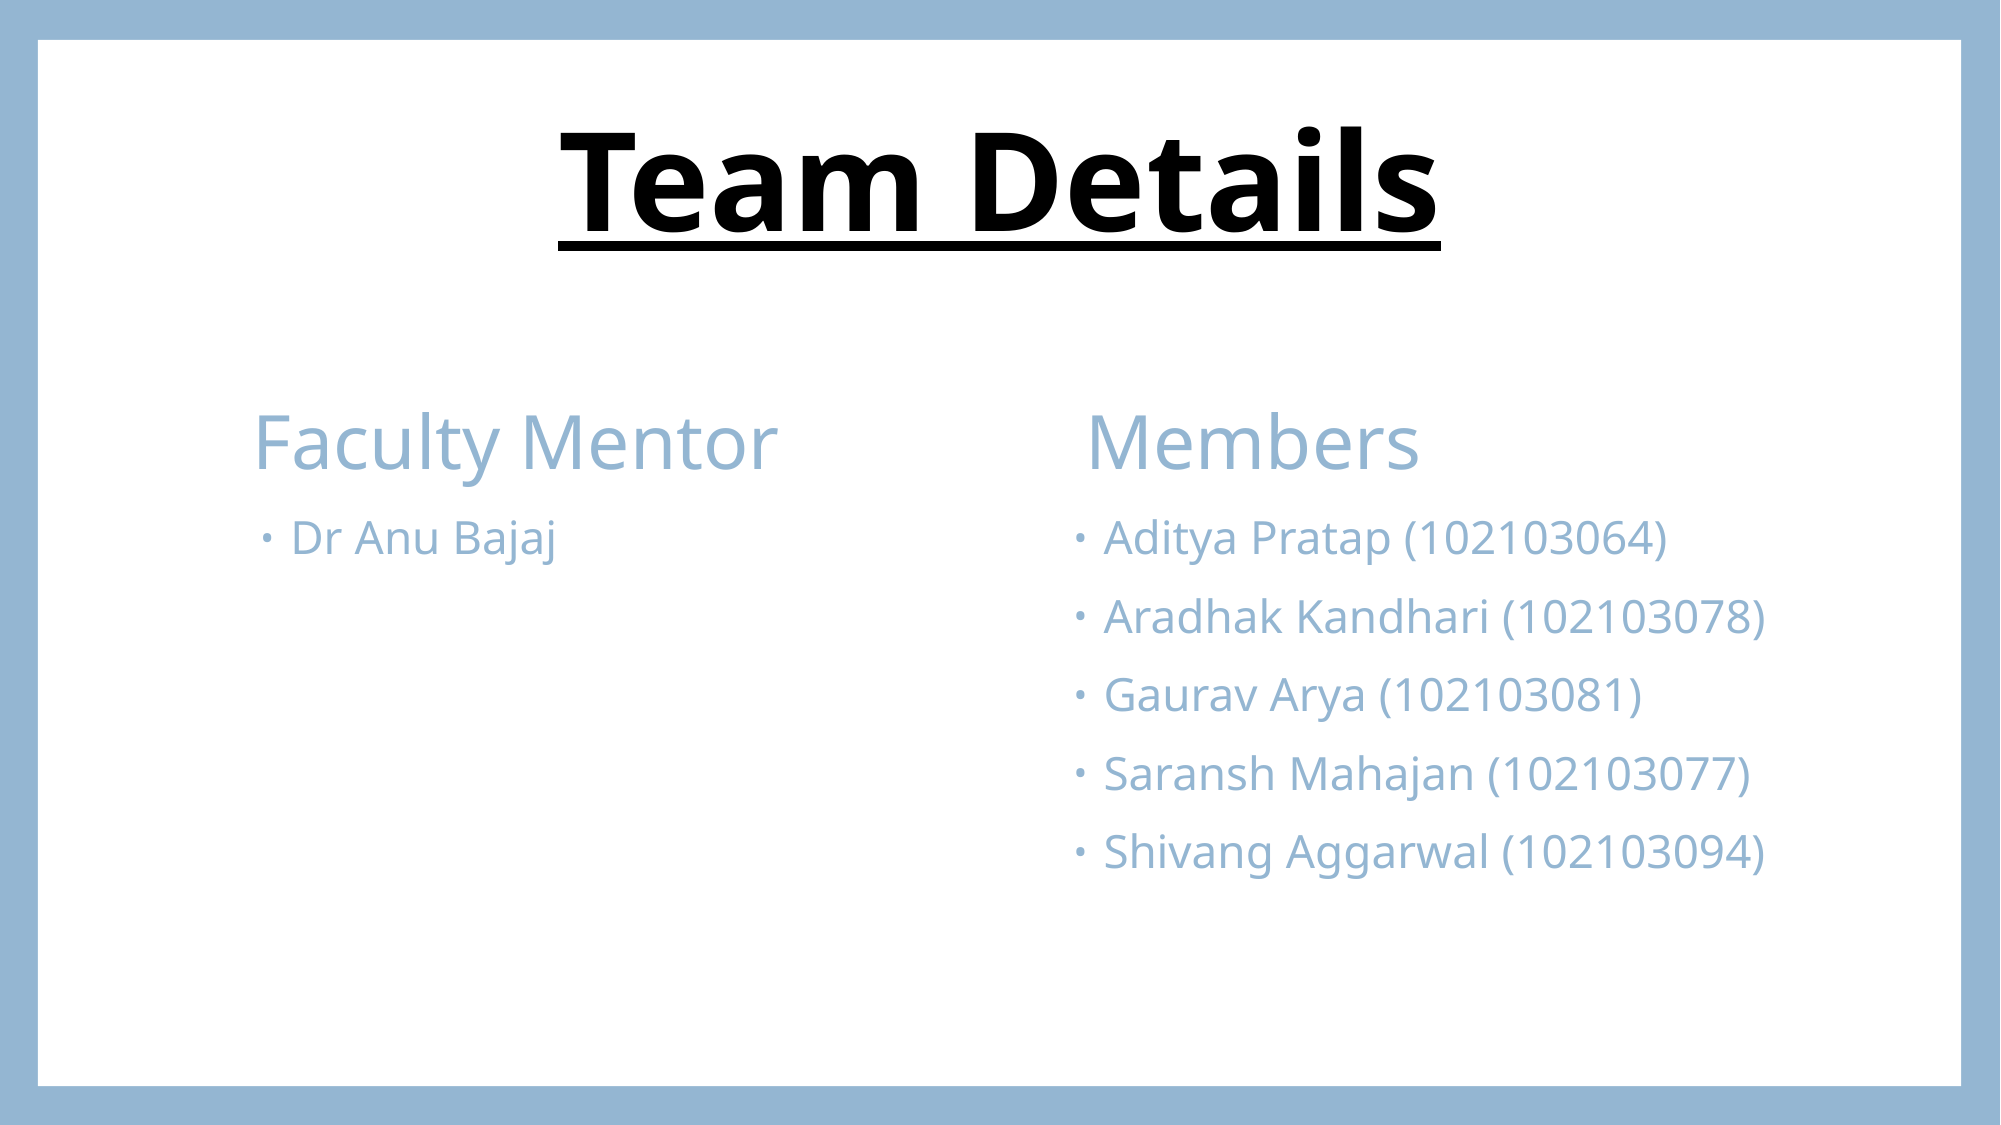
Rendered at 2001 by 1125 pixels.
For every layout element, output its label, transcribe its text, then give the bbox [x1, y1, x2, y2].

list Members Aditya Pratap (102103064) Aradhak Kandhari (102103078) Gaurav Arya (102103081) Saransh Mahajan (102103077) Shivang Aggarwal (102103094) [1051, 397, 1814, 963]
list Faculty Mentor Dr Anu Bajaj [237, 397, 1000, 964]
text_box Team Details [543, 86, 1457, 266]
